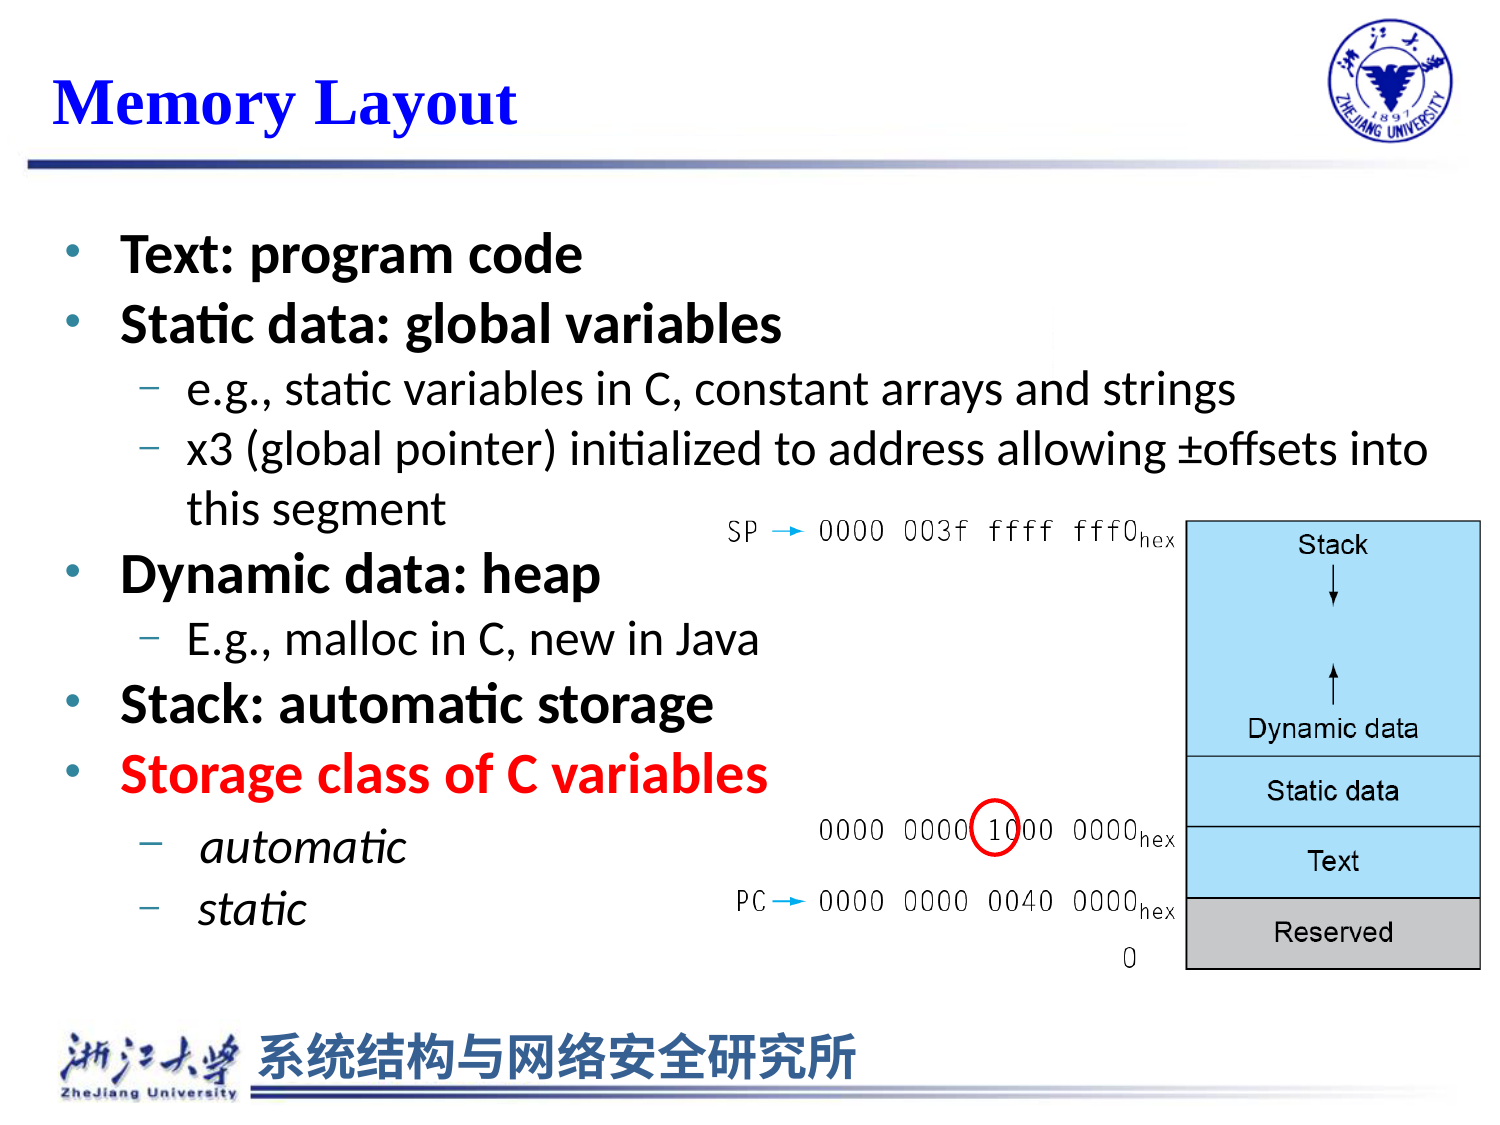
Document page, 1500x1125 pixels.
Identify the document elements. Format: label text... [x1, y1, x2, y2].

title Memory Layout [37, 19, 1329, 176]
picture [7, 0, 1493, 1125]
list Text: program code Static data: global variables e.g., static variables in C, constant arrays and strings x3 (global pointer) initialized to address allowing ±offsets into this segment Dynamic data: heap E.g., malloc in C, new in Java Stack: automatic storage Storage class of C variables automatic static [49, 208, 1451, 904]
